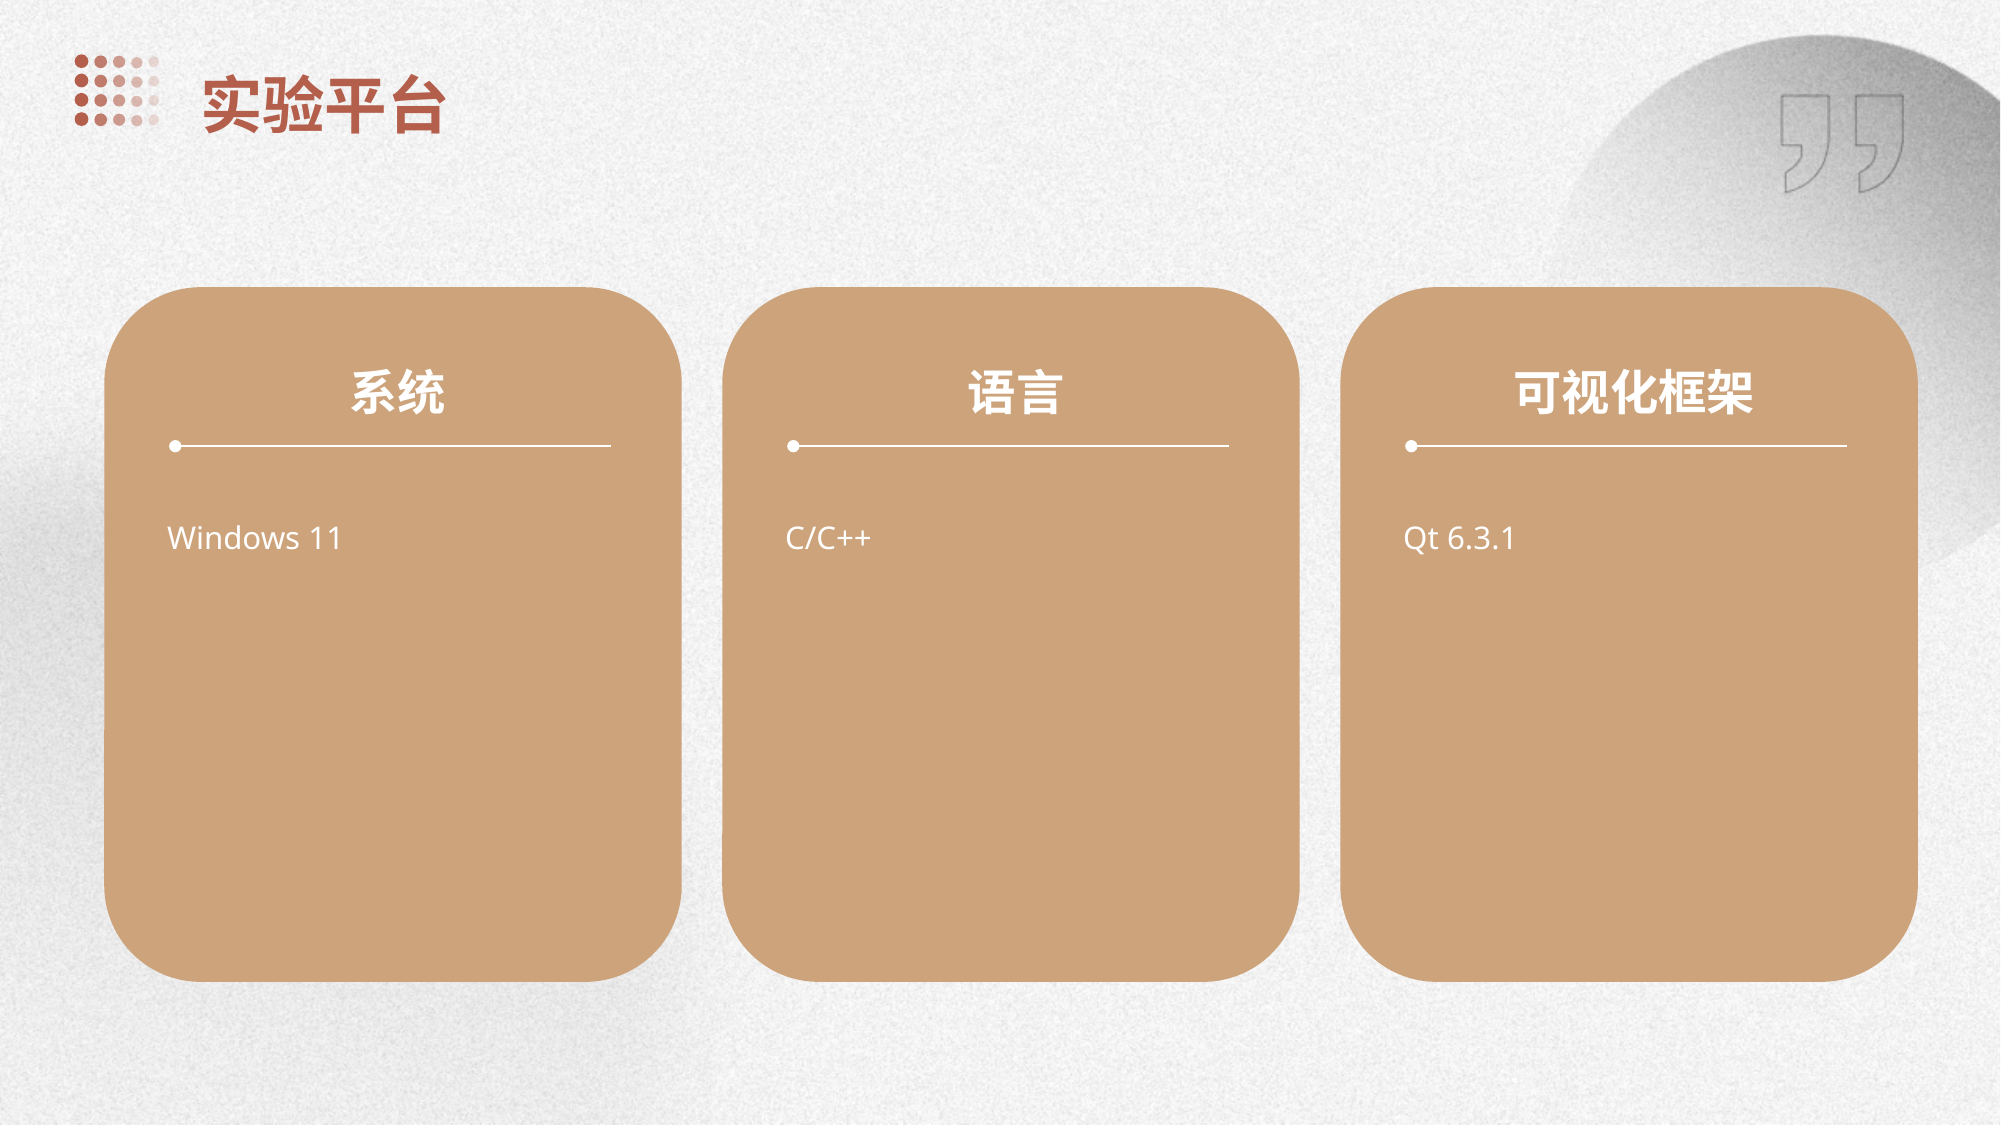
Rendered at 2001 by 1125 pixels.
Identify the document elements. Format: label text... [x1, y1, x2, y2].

text_box [1340, 287, 1918, 982]
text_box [74, 15, 1821, 166]
text_box [722, 287, 1300, 982]
text_box C/C++ [764, 479, 1257, 577]
text_box 可视化框架 [1413, 291, 1844, 440]
picture [0, 0, 2001, 1125]
text_box Qt 6.3.1 [1382, 479, 1875, 577]
text_box [104, 287, 682, 982]
text_box Windows 11 [146, 479, 639, 577]
text_box 语言 [795, 291, 1226, 440]
text_box 系统 [177, 291, 608, 440]
